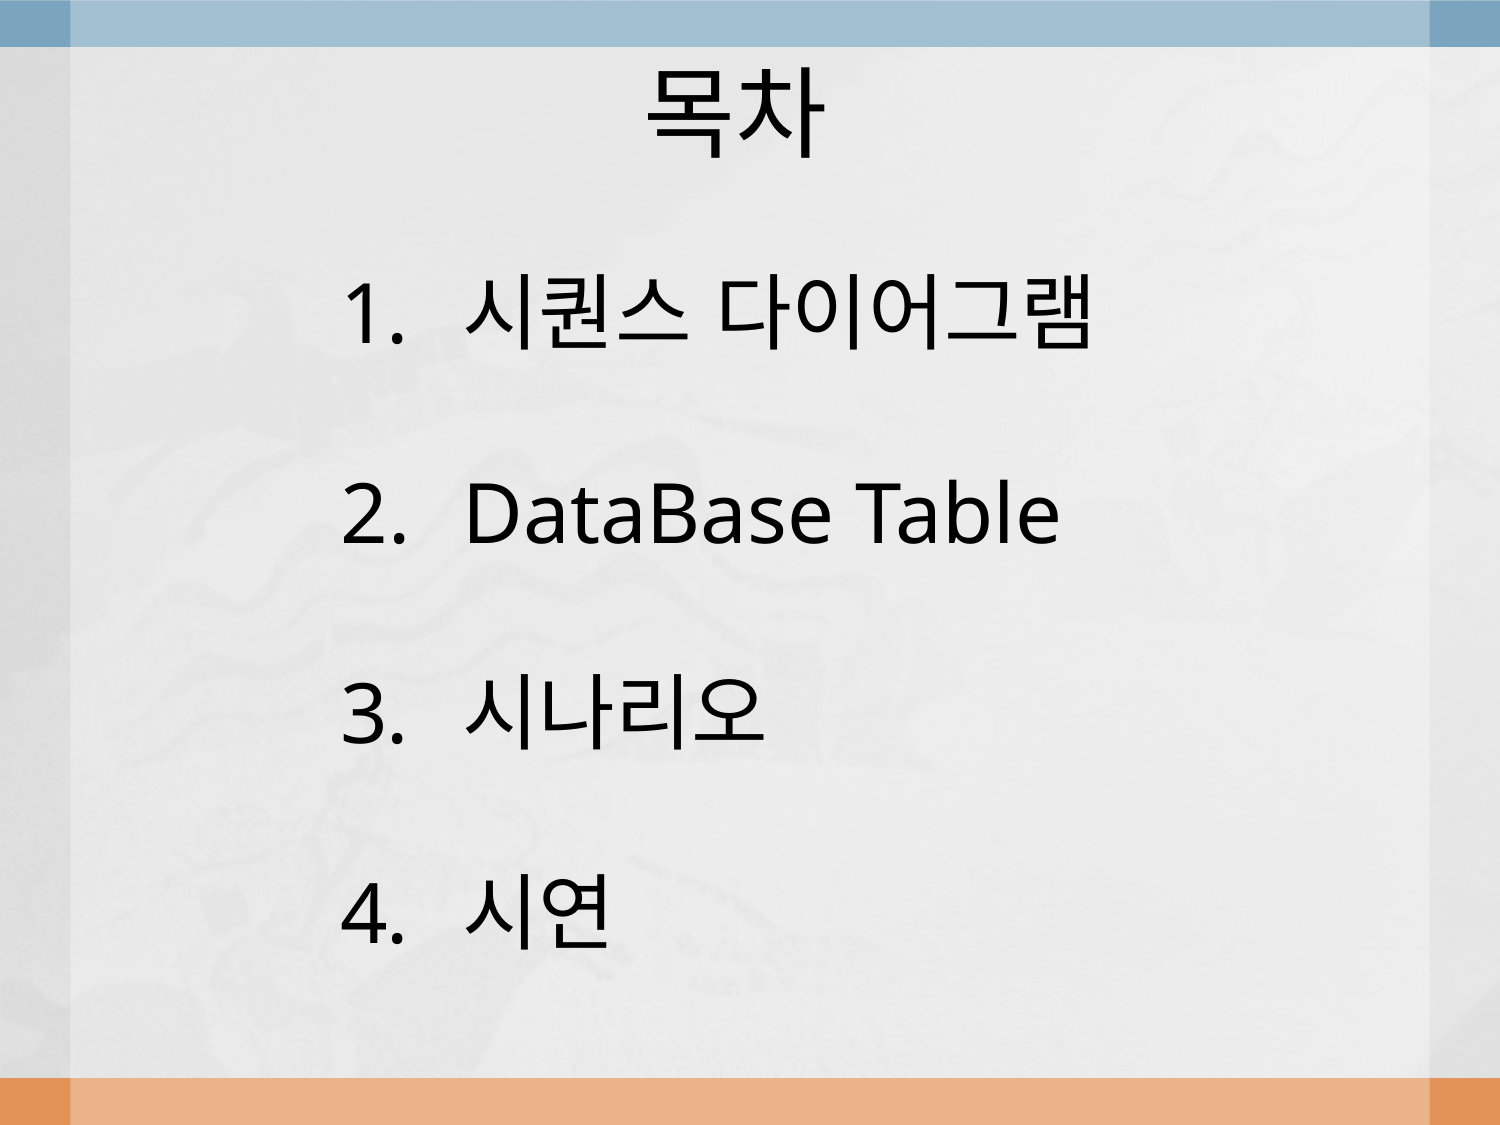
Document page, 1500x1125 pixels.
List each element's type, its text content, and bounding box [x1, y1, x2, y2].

text_box 목차 [629, 42, 843, 153]
text_box 시퀀스 다이어그램 DataBase Table 시나리오 시연 [325, 153, 1113, 968]
